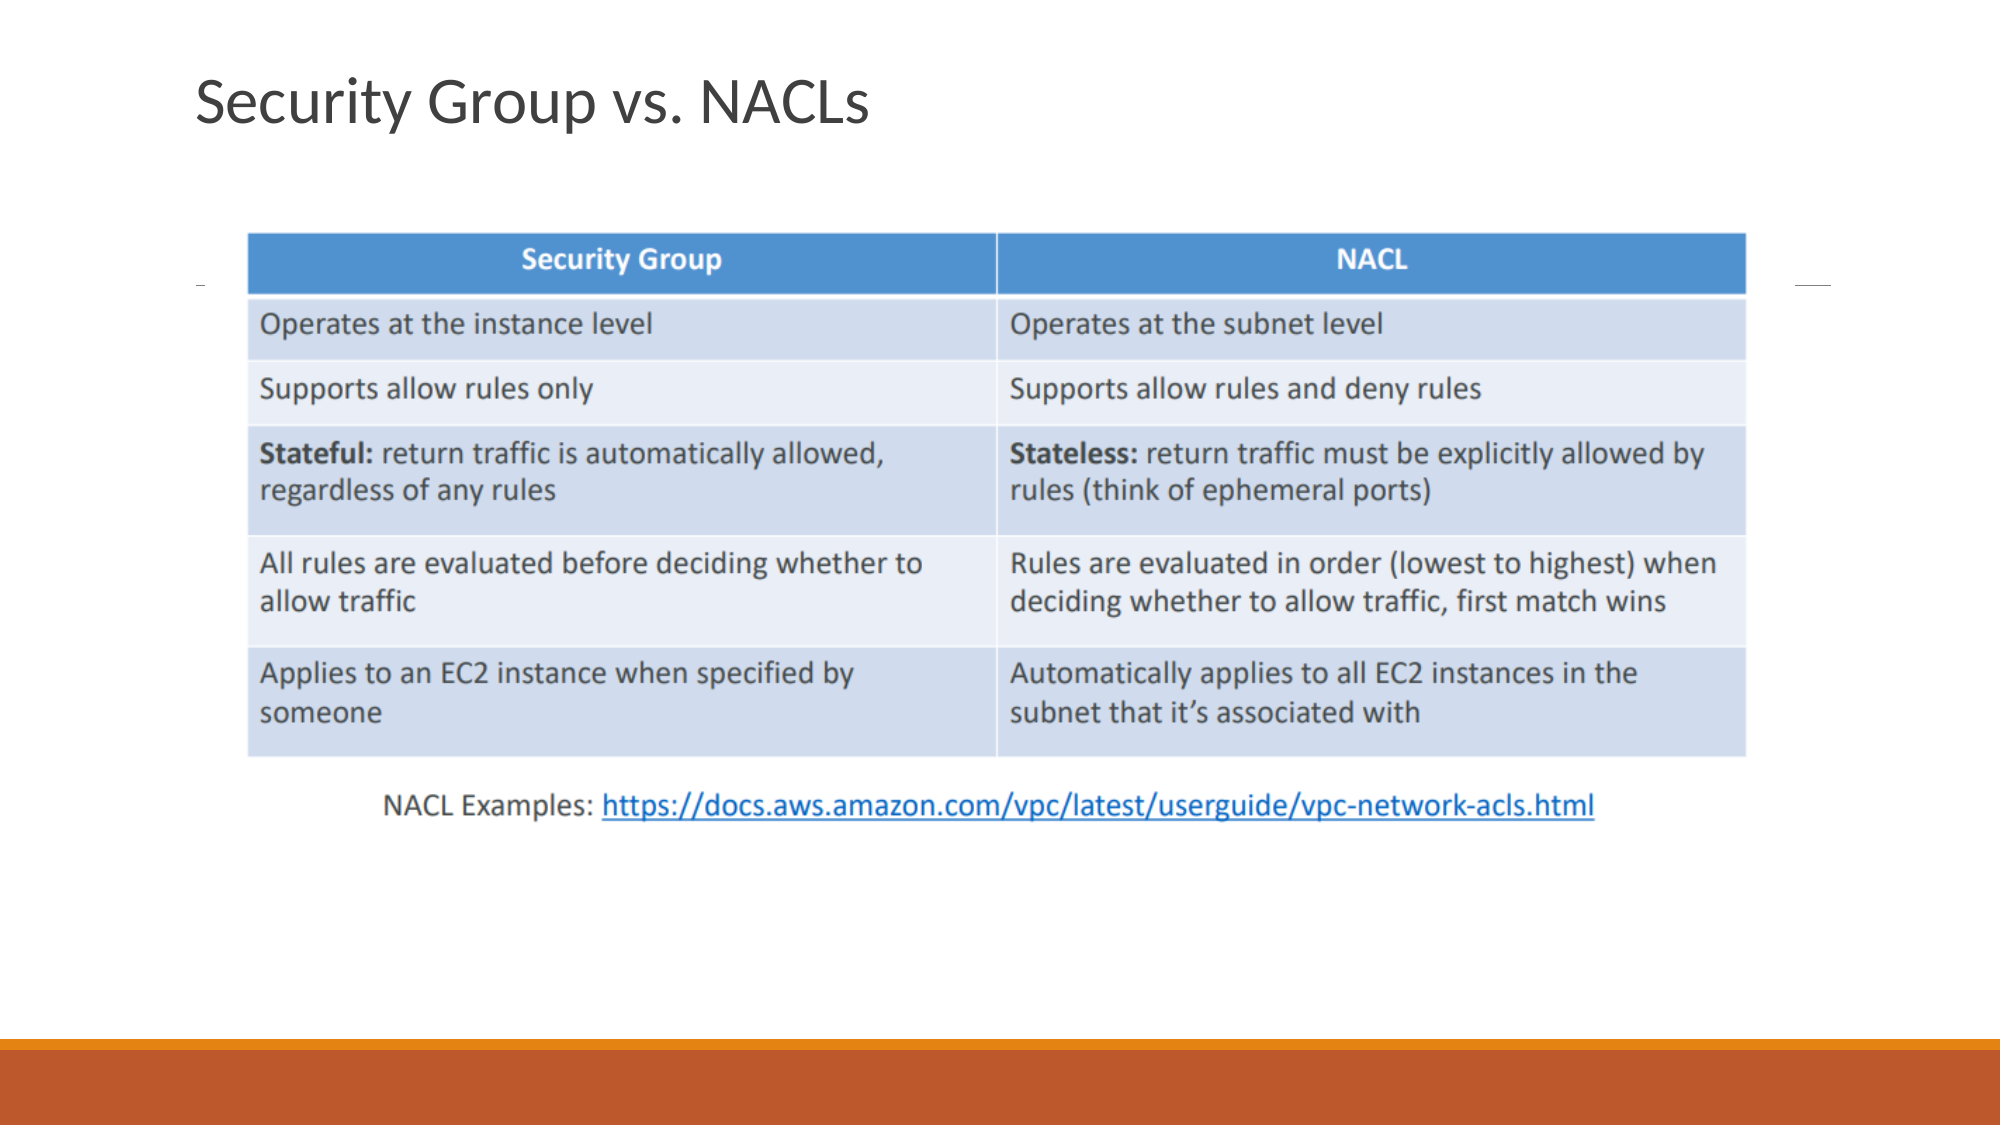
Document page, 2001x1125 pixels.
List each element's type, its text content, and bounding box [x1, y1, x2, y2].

list Security Group vs. NACLs [180, 58, 1830, 963]
picture [204, 196, 1796, 856]
